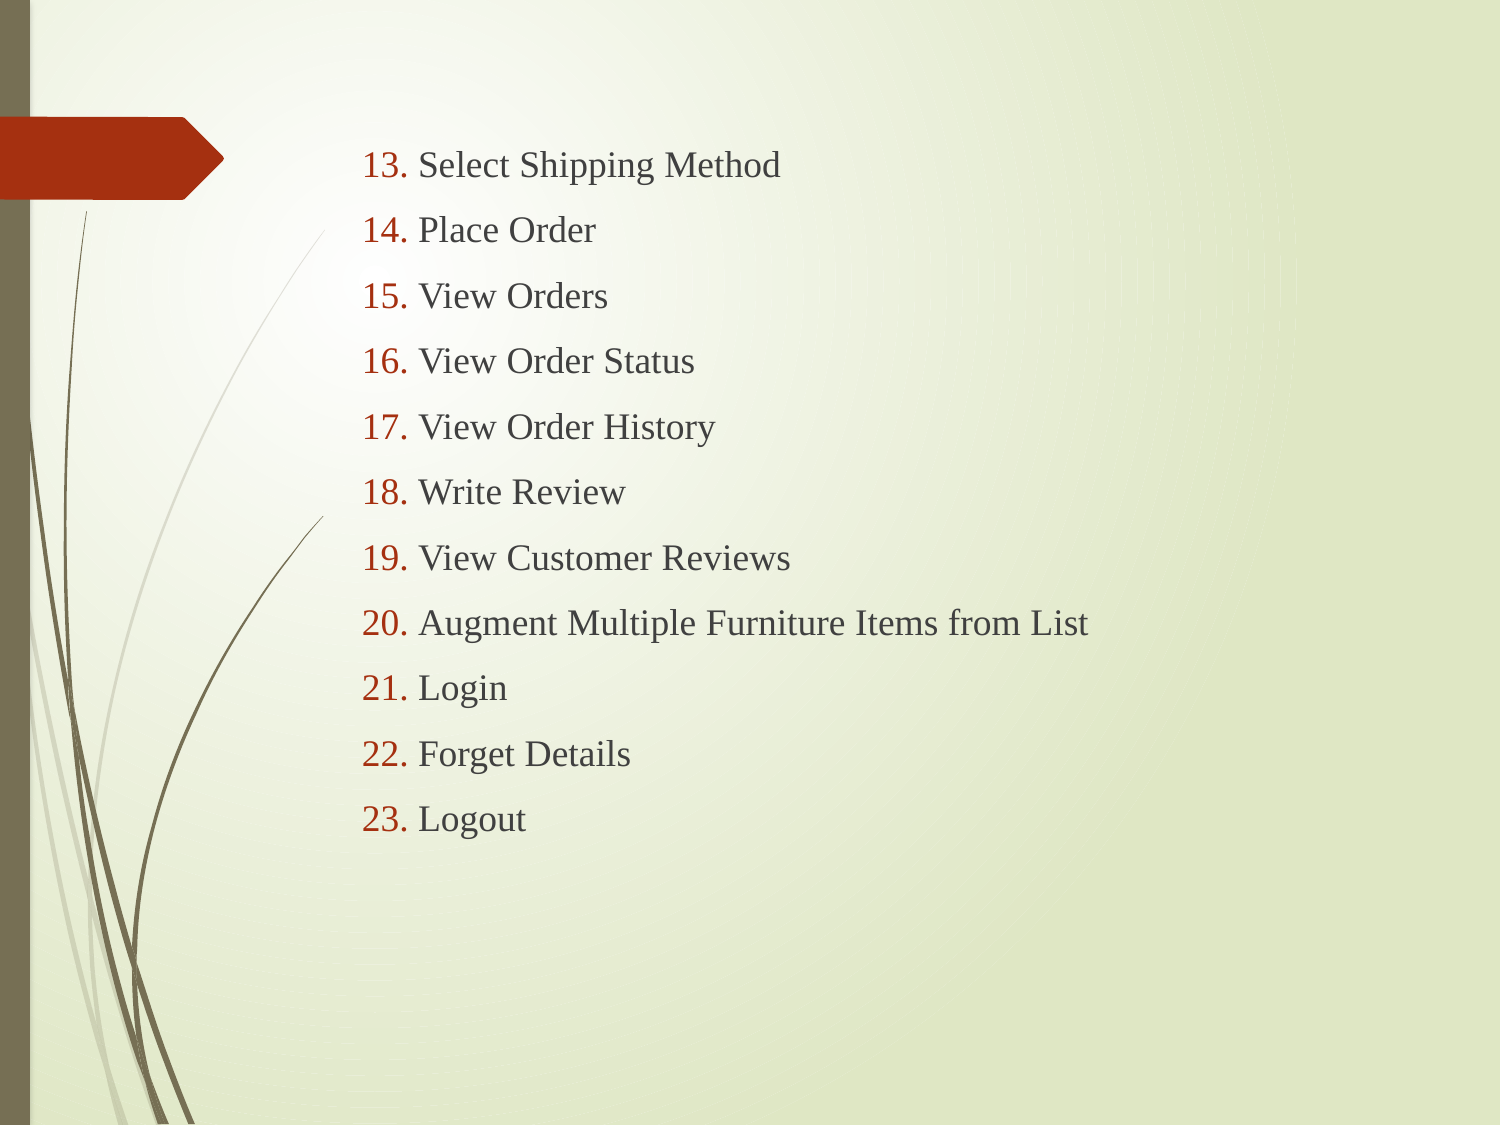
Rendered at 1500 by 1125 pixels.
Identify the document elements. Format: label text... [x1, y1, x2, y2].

list Select Shipping Method Place Order View Orders View Order Status View Order History Write Review View Customer Reviews Augment Multiple Furniture Items from List Login Forget Details Logout [346, 137, 1429, 1016]
